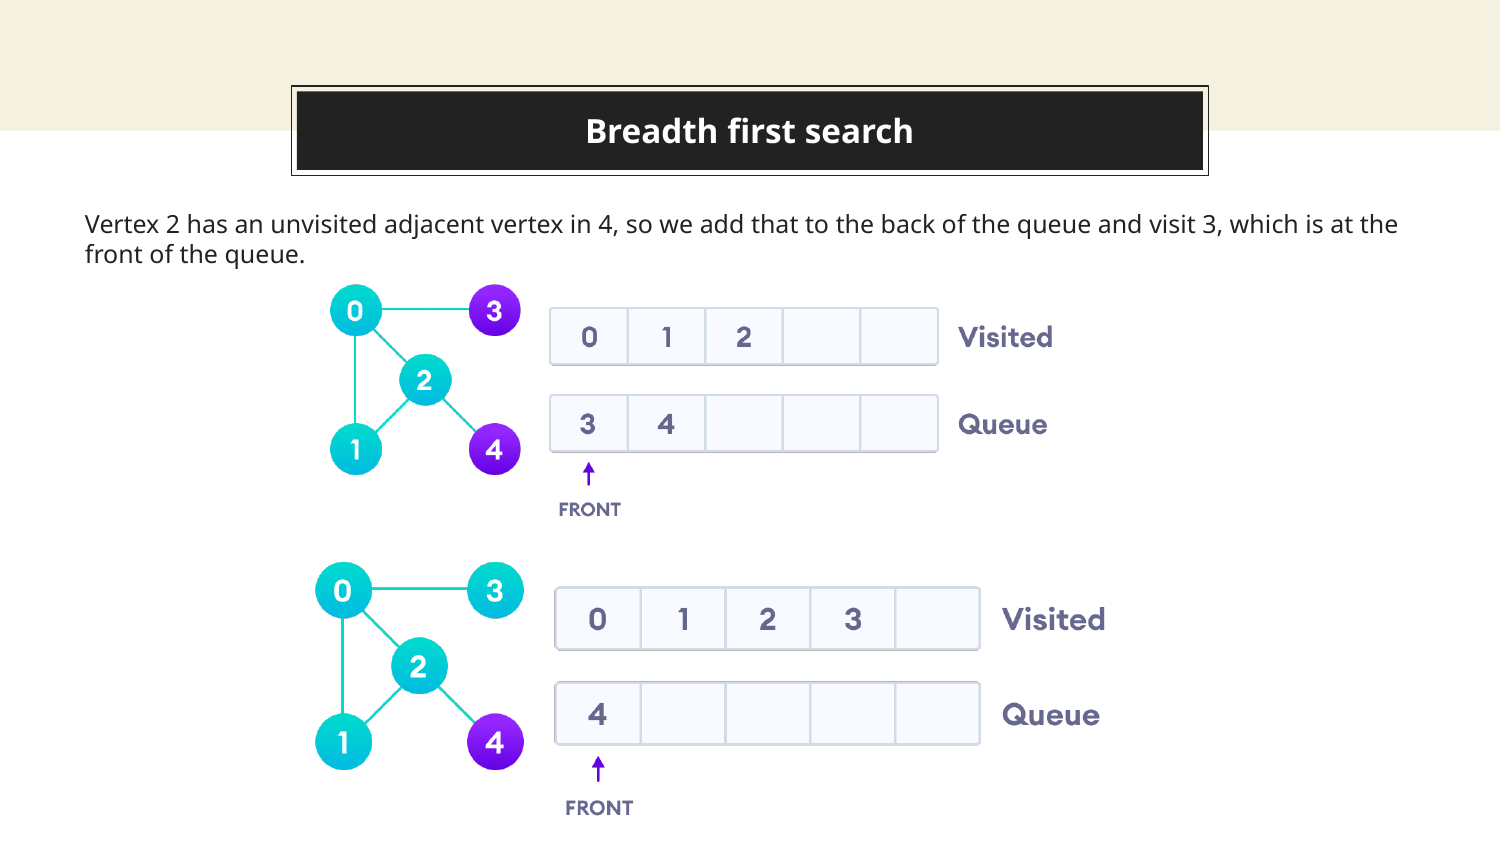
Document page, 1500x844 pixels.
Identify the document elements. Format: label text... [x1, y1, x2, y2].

picture [241, 236, 1181, 844]
title Breadth first search [296, 91, 1203, 170]
list Vertex 2 has an unvisited adjacent vertex in 4, so we add that to the back of the queue and visit 3, which is at the front of the queue. [51, 193, 1449, 741]
